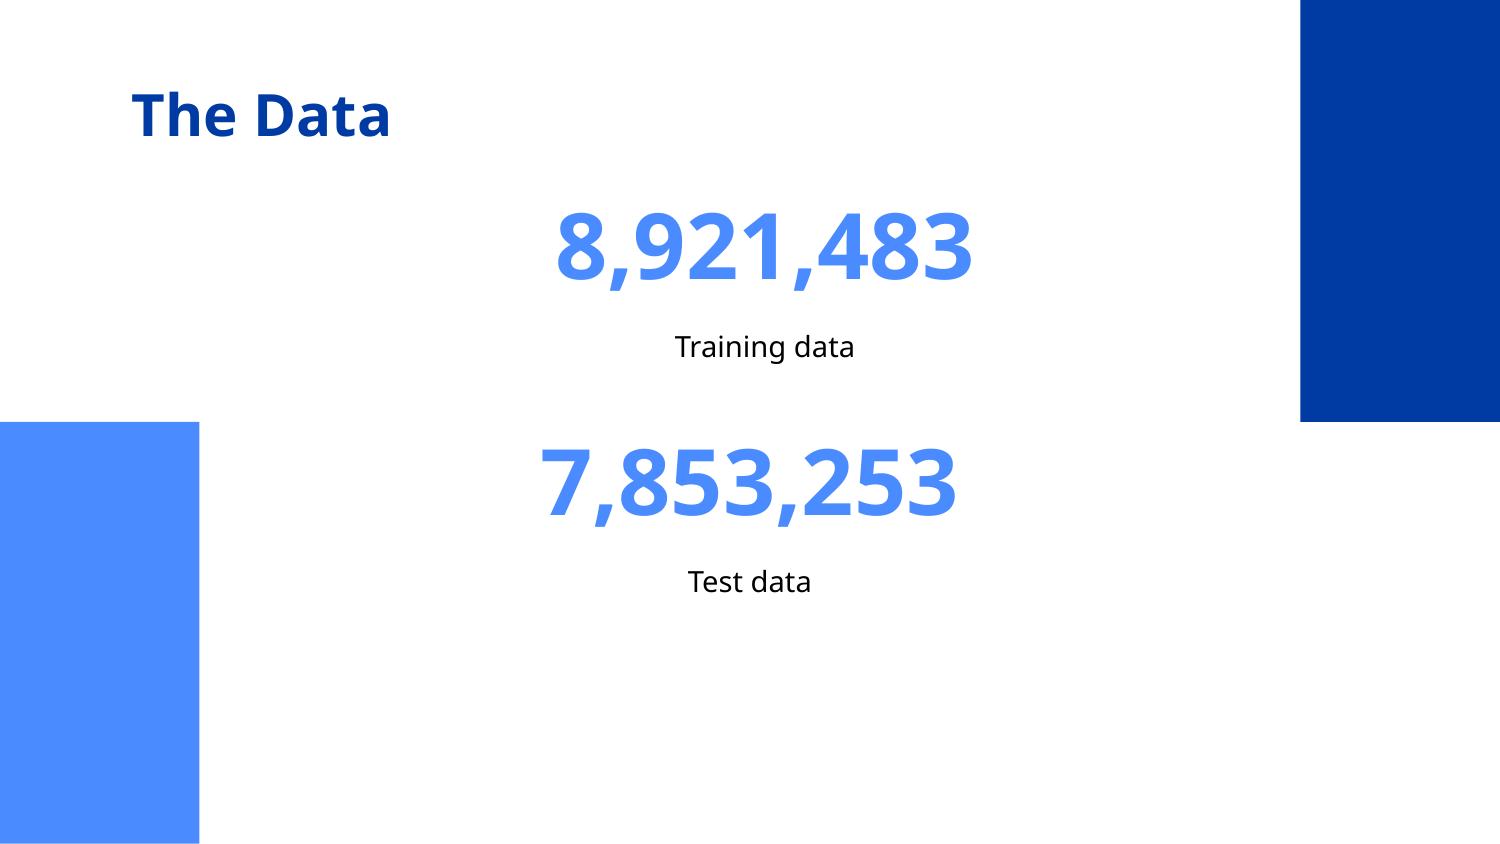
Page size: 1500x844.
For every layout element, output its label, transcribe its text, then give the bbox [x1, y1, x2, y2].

list Training data [132, 313, 1399, 422]
text_box The Data [116, 63, 1383, 157]
text_box Test data [116, 548, 1383, 657]
title 8,921,483 [215, 186, 1315, 313]
text_box 7,853,253 [200, 421, 1300, 548]
